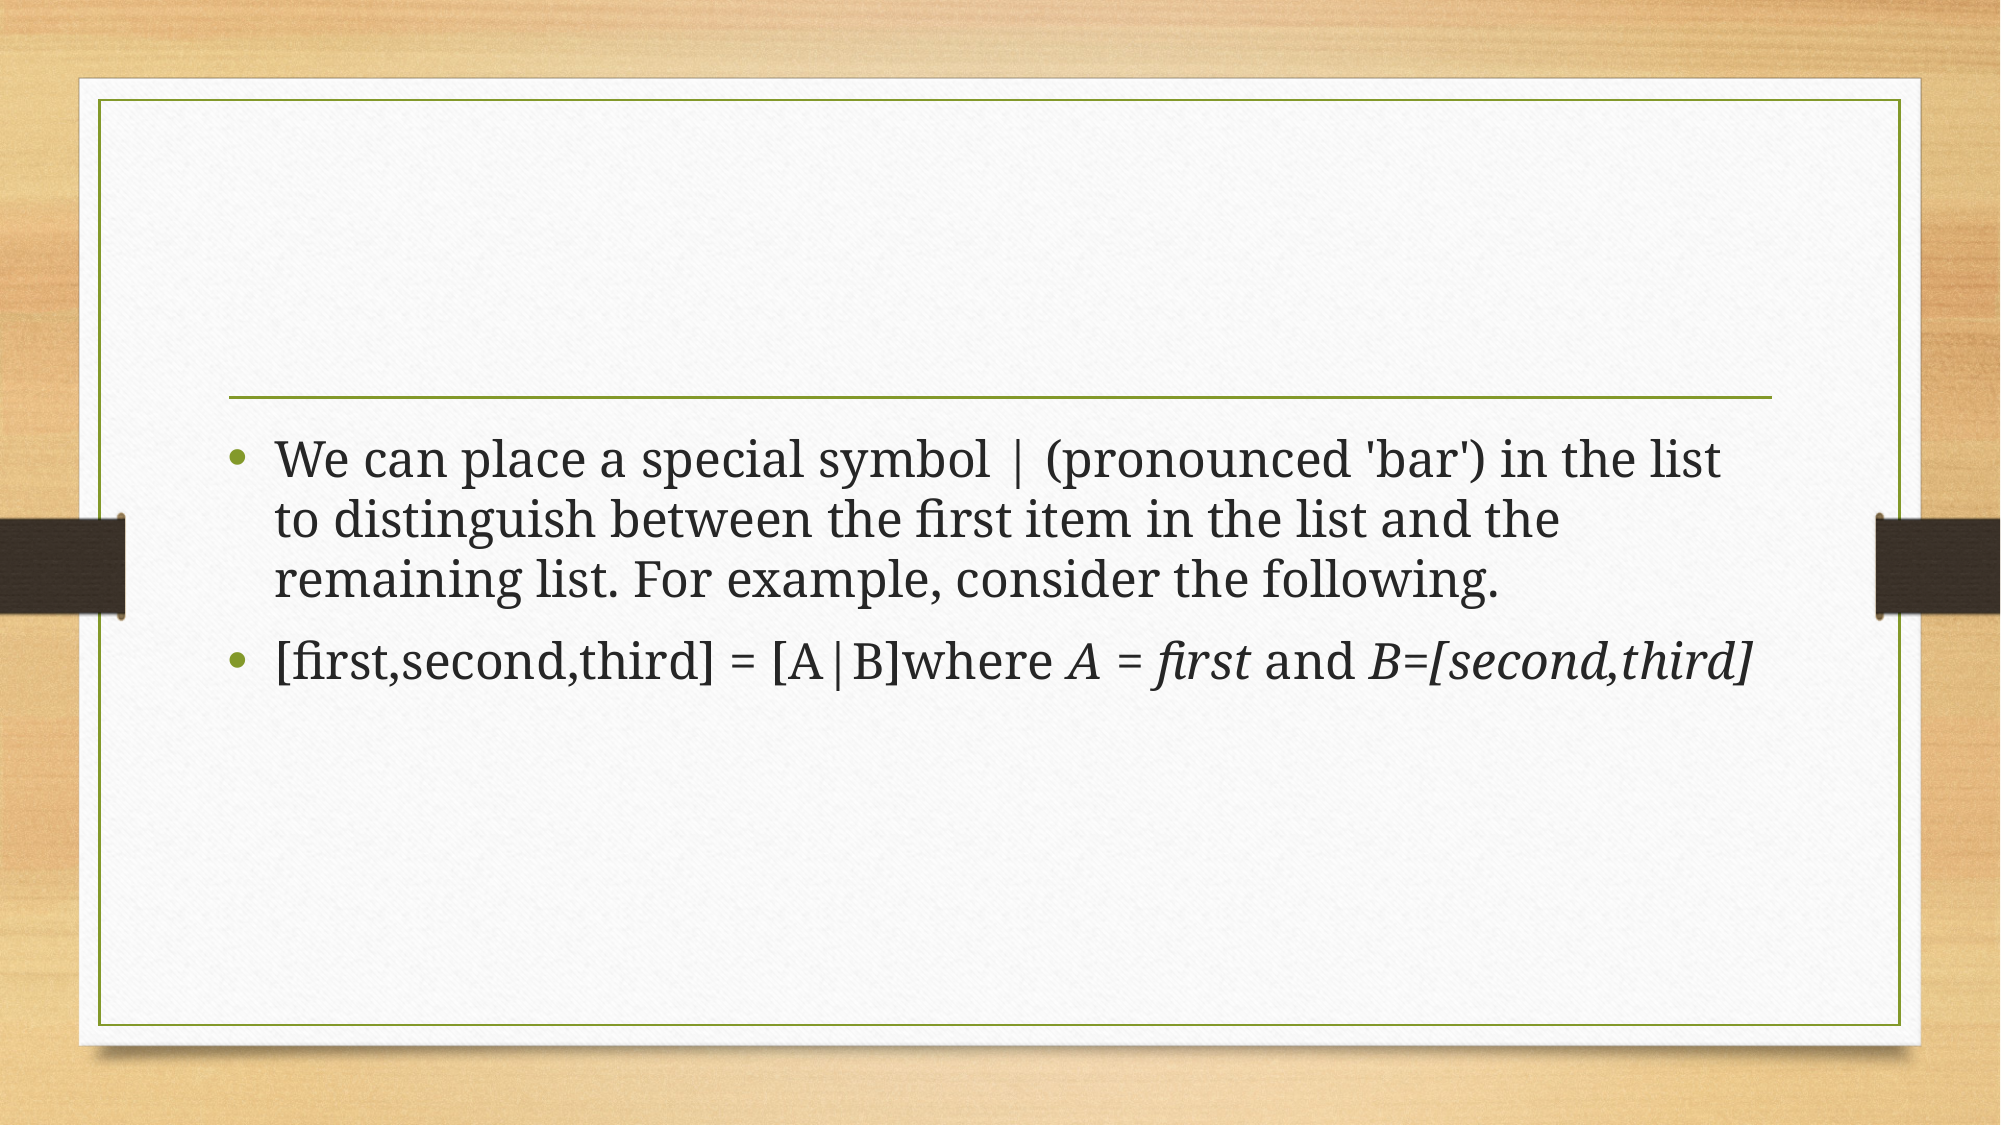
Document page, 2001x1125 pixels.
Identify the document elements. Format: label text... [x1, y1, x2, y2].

picture [0, 0, 2001, 1125]
list We can place a special symbol | (pronounced 'bar') in the list to distinguish between the first item in the list and the remaining list. For example, consider the following. [first,second,third] = [A|B]where A = first and B=[second,third] [212, 419, 1788, 964]
